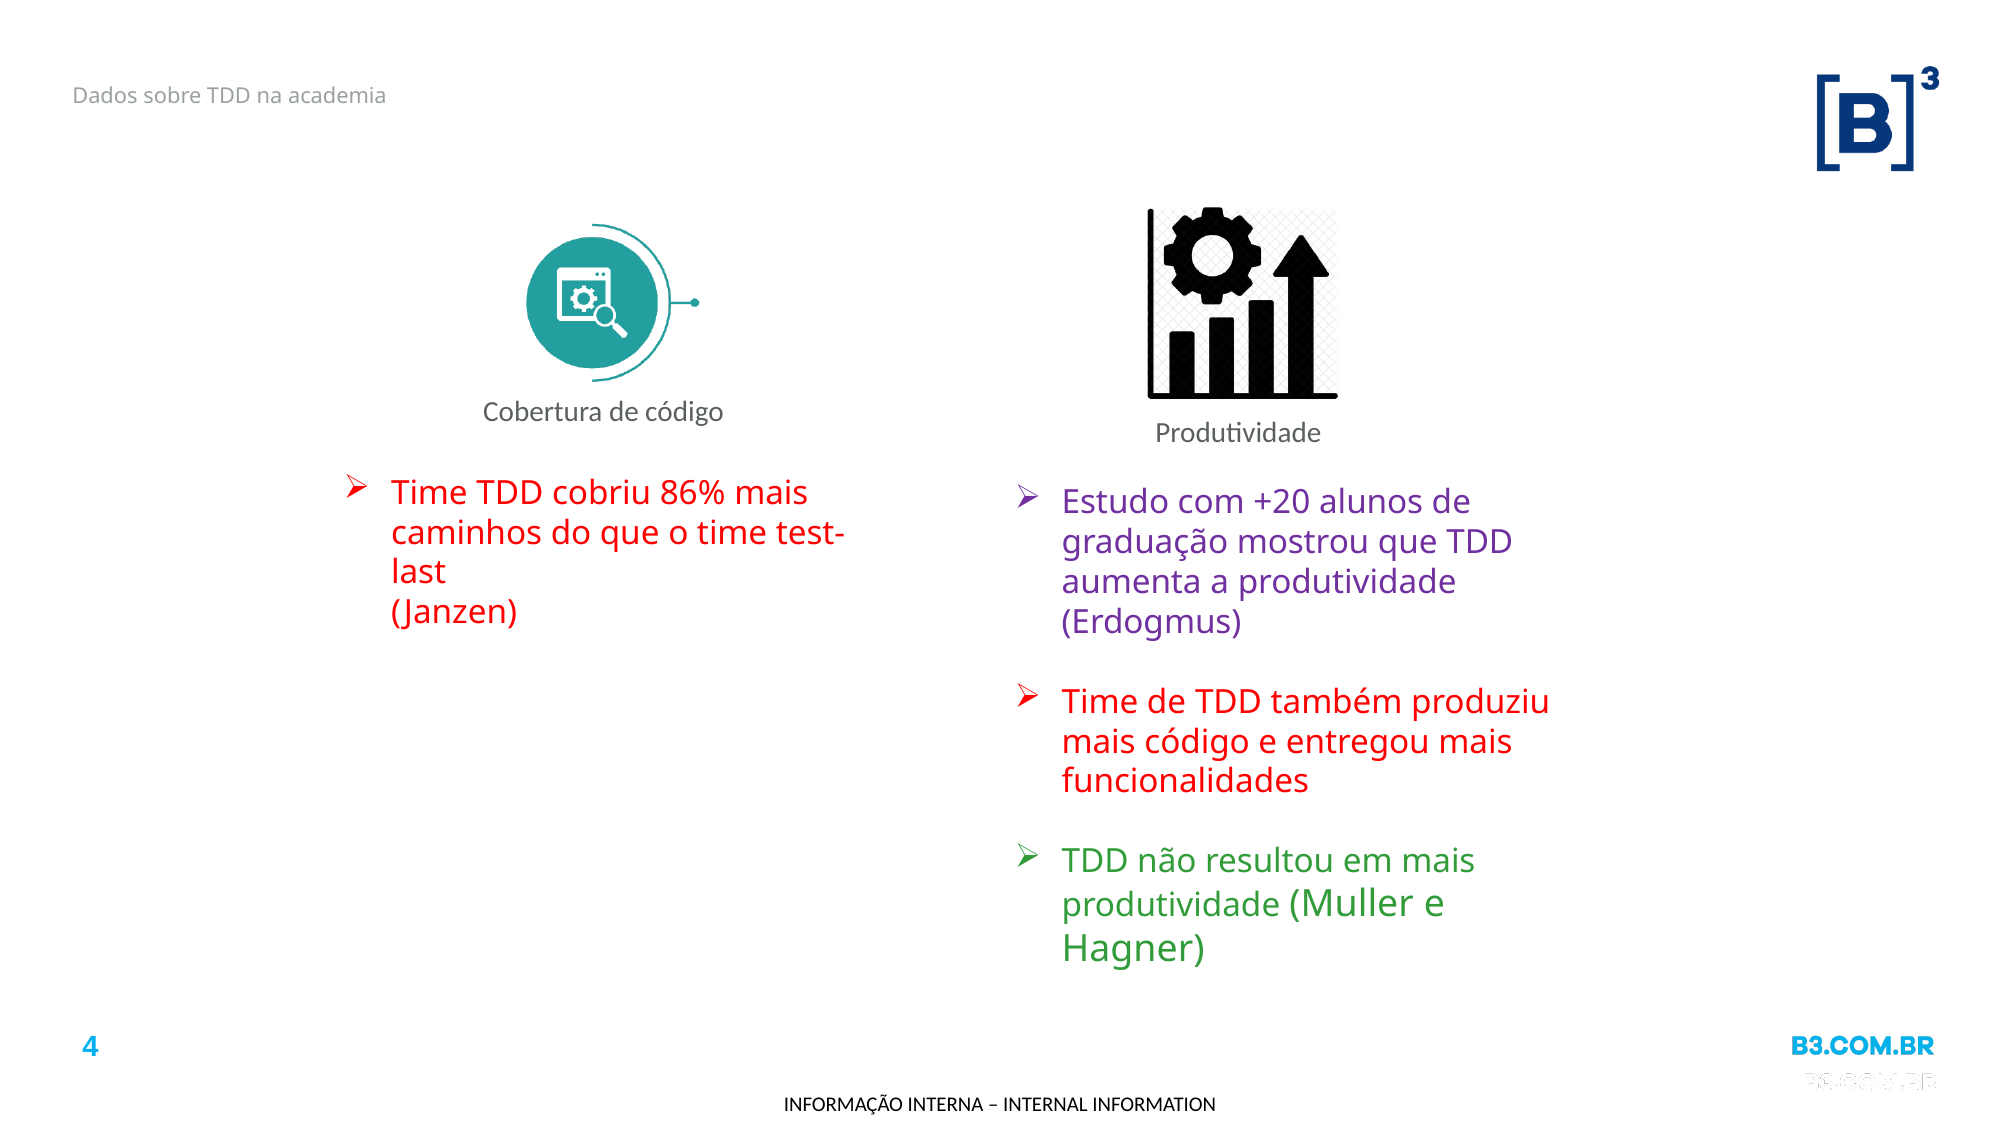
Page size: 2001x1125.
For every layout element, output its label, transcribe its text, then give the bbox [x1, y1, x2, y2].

text_box Estudo com +20 alunos de graduação mostrou que TDD aumenta a produtividade (Erdogmus) Time de TDD também produziu mais código e entregou mais funcionalidades TDD não resultou em mais produtividade (Muller e Hagner) [999, 472, 1567, 1022]
text_box Time TDD cobriu 86% mais caminhos do que o time test-last (Janzen) [329, 463, 897, 763]
picture [1144, 205, 1340, 401]
picture [1803, 1069, 1938, 1094]
picture [1771, 28, 1959, 217]
picture [515, 205, 711, 401]
text_box Produtividade [1140, 406, 1342, 456]
title Dados sobre TDD na academia [57, 57, 1839, 133]
picture [1791, 1031, 1934, 1059]
text_box Cobertura de código [468, 384, 758, 435]
